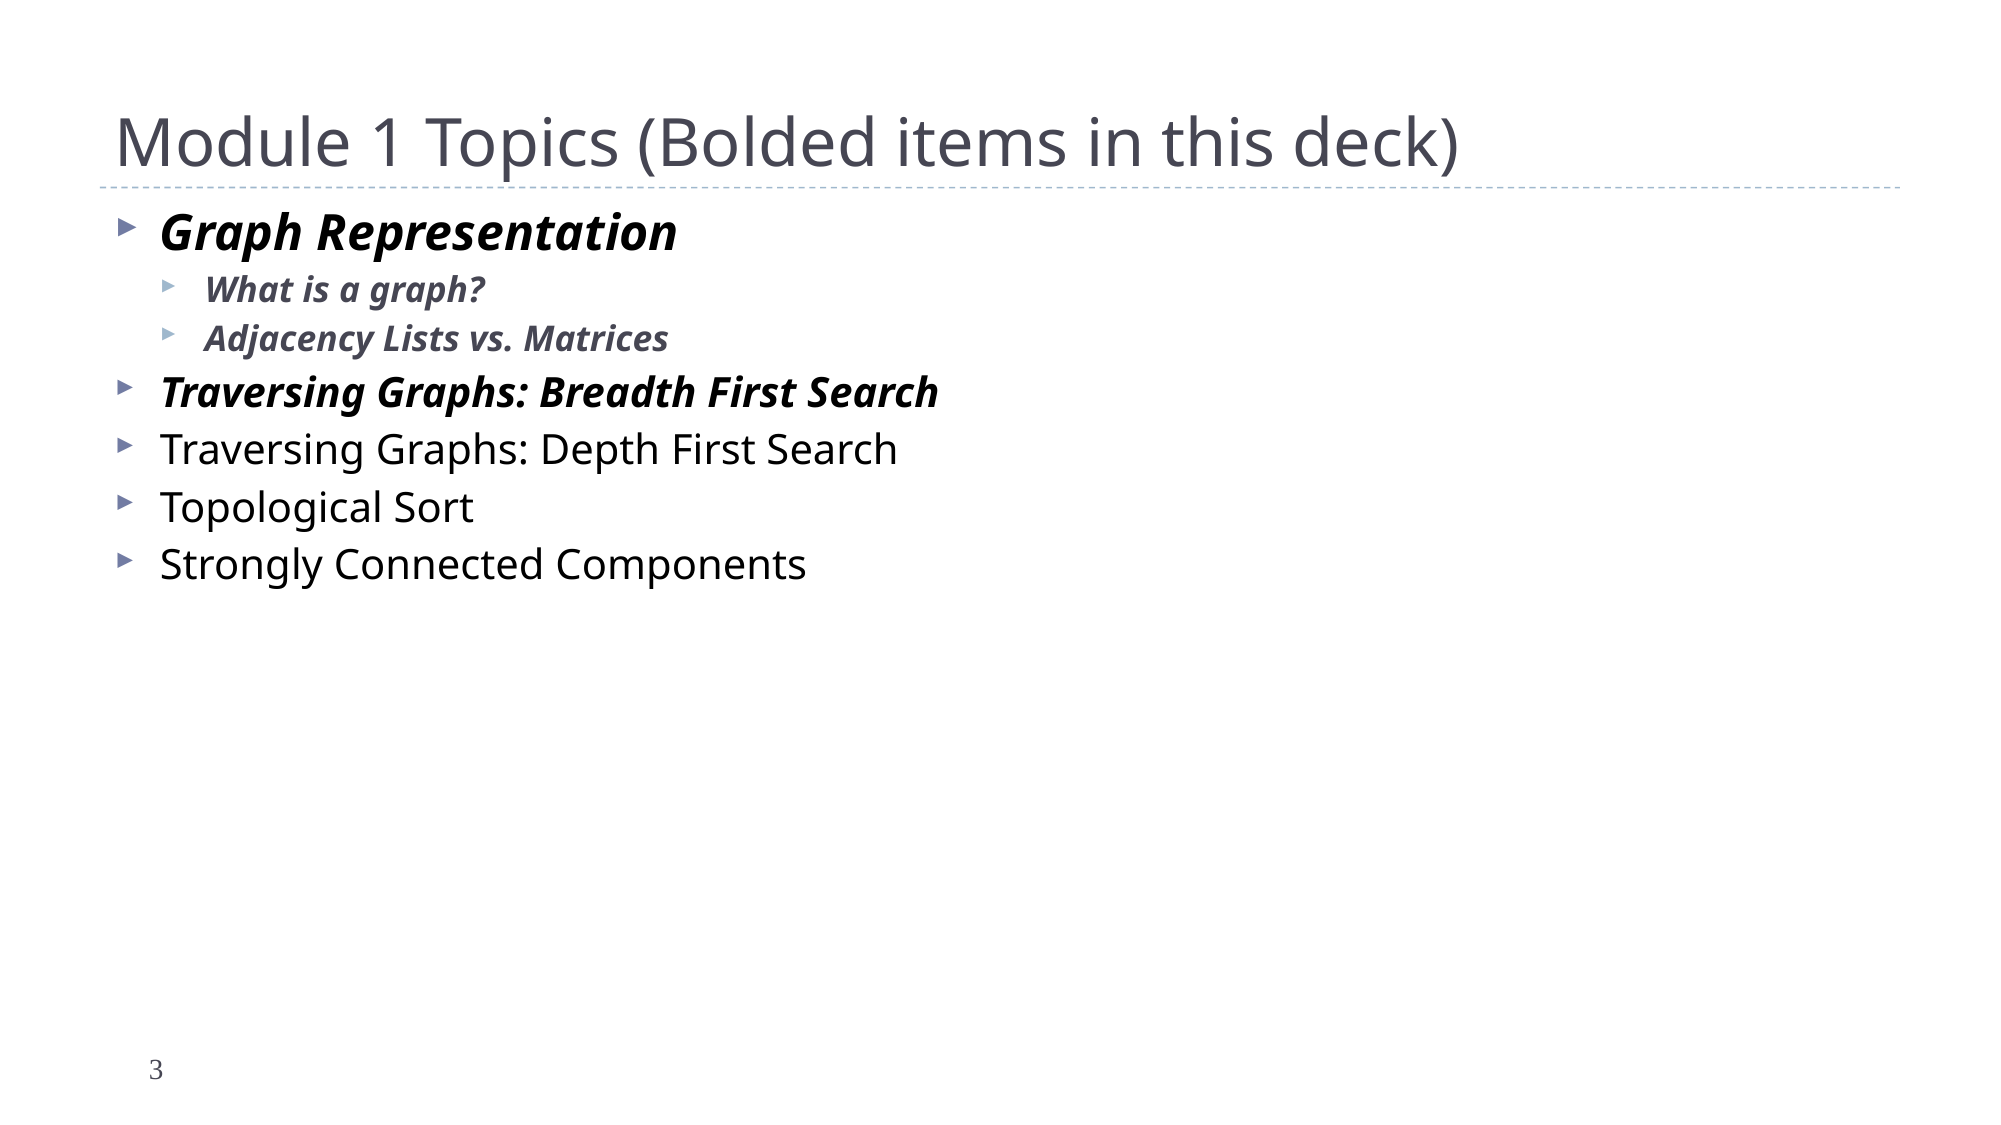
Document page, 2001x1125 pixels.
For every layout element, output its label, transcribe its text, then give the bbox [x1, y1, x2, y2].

list Graph Representation What is a graph? Adjacency Lists vs. Matrices Traversing Graphs: Breadth First Search Traversing Graphs: Depth First Search Topological Sort Strongly Connected Components [99, 200, 1900, 1010]
title Module 1 Topics (Bolded items in this deck) [99, 24, 1900, 188]
slide_number 3 [133, 1042, 568, 1103]
